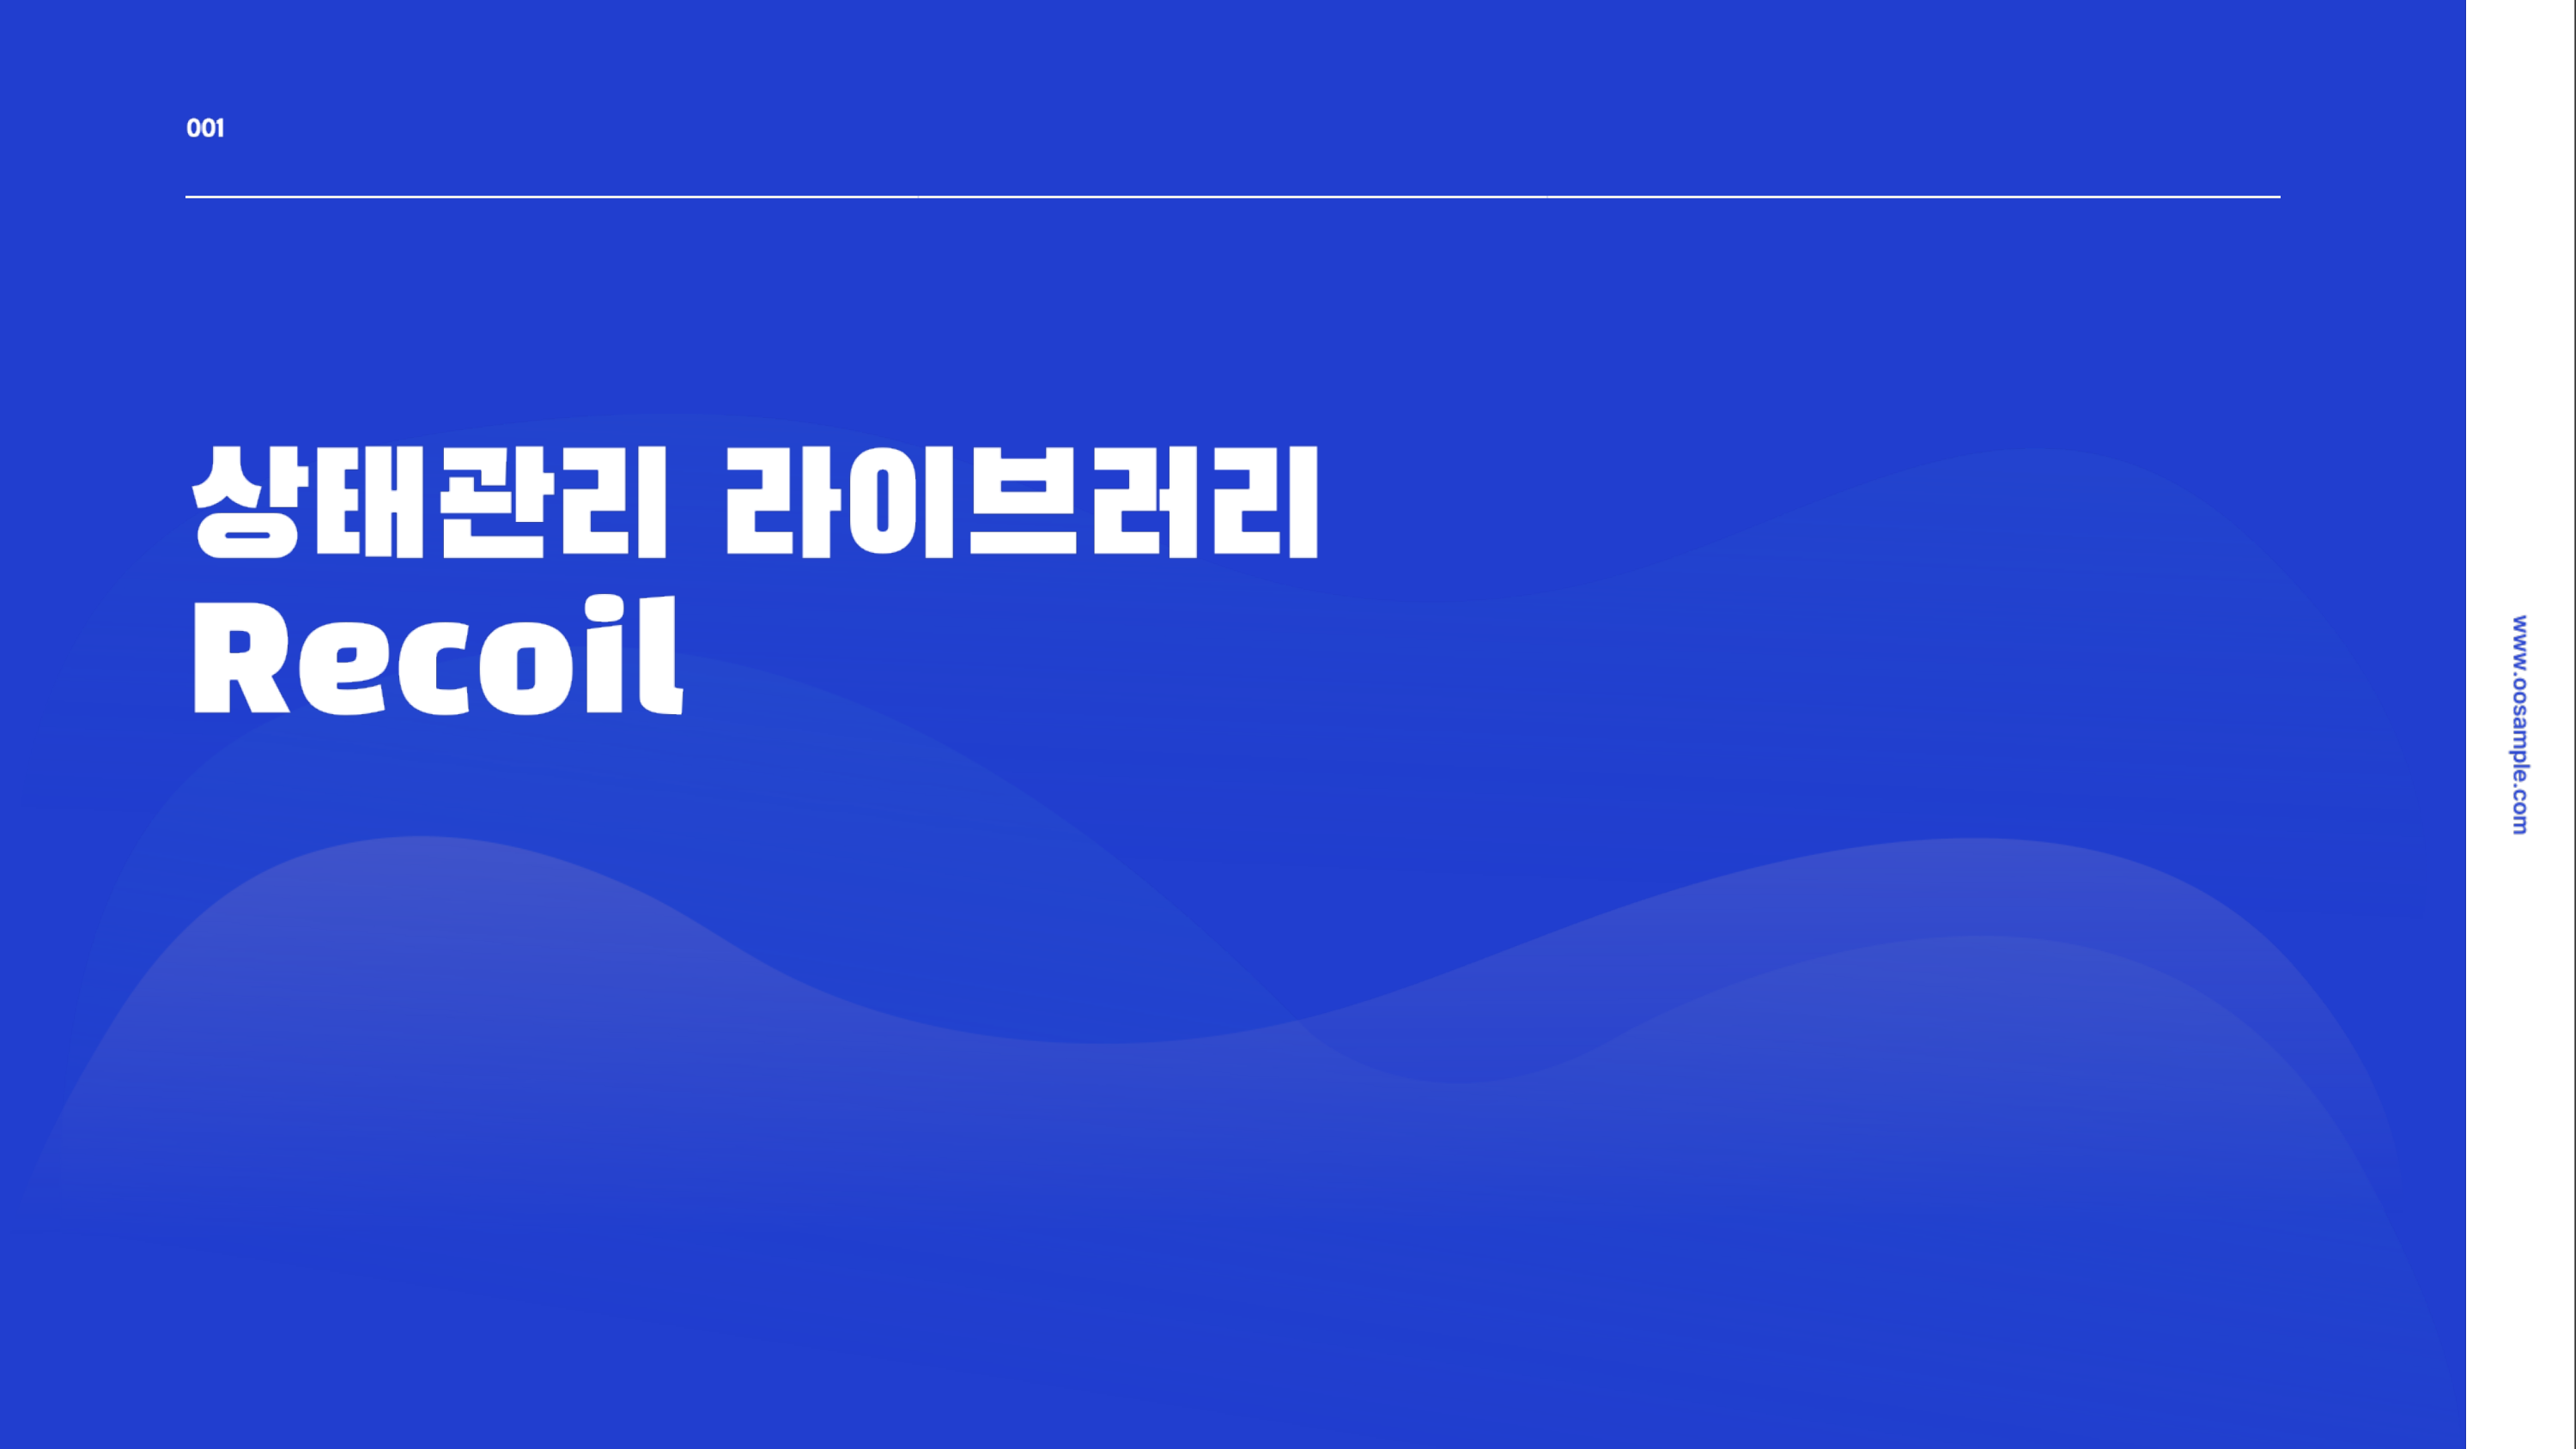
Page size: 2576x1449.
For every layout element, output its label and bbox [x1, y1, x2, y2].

text_box [0, 414, 2461, 1449]
text_box [2466, 0, 2576, 601]
text_box [0, 0, 2461, 410]
text_box [185, 195, 2281, 198]
picture [2122, 603, 2576, 674]
picture [133, 341, 1473, 876]
text_box [2466, 681, 2576, 1449]
picture [178, 104, 247, 171]
